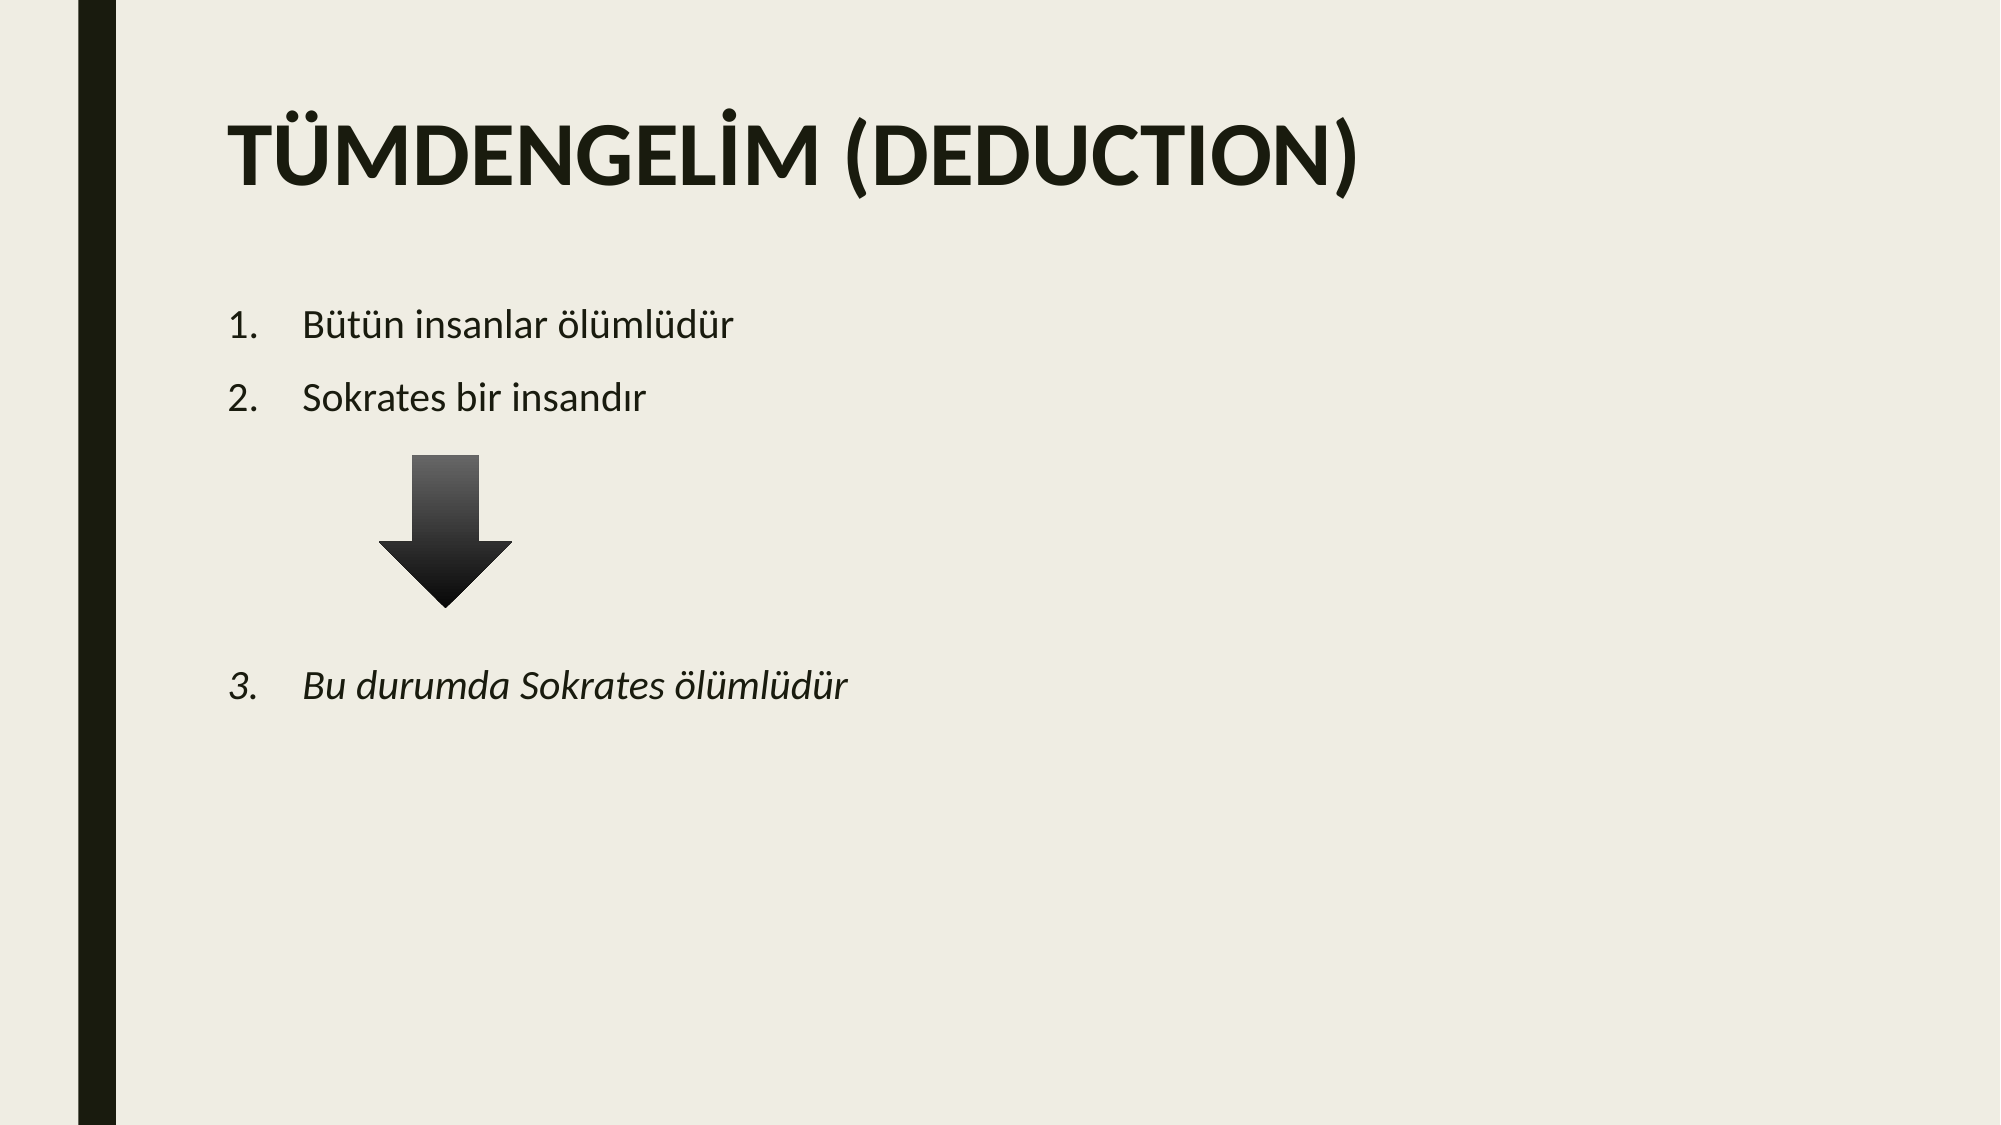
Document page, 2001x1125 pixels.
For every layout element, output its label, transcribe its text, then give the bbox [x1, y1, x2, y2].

list Bütün insanlar ölümlüdür Sokrates bir insandır Bu durumda Sokrates ölümlüdür [212, 293, 1788, 882]
title TÜMDENGELİM (DEDUCTION) [212, 99, 1788, 226]
text_box [379, 455, 512, 609]
